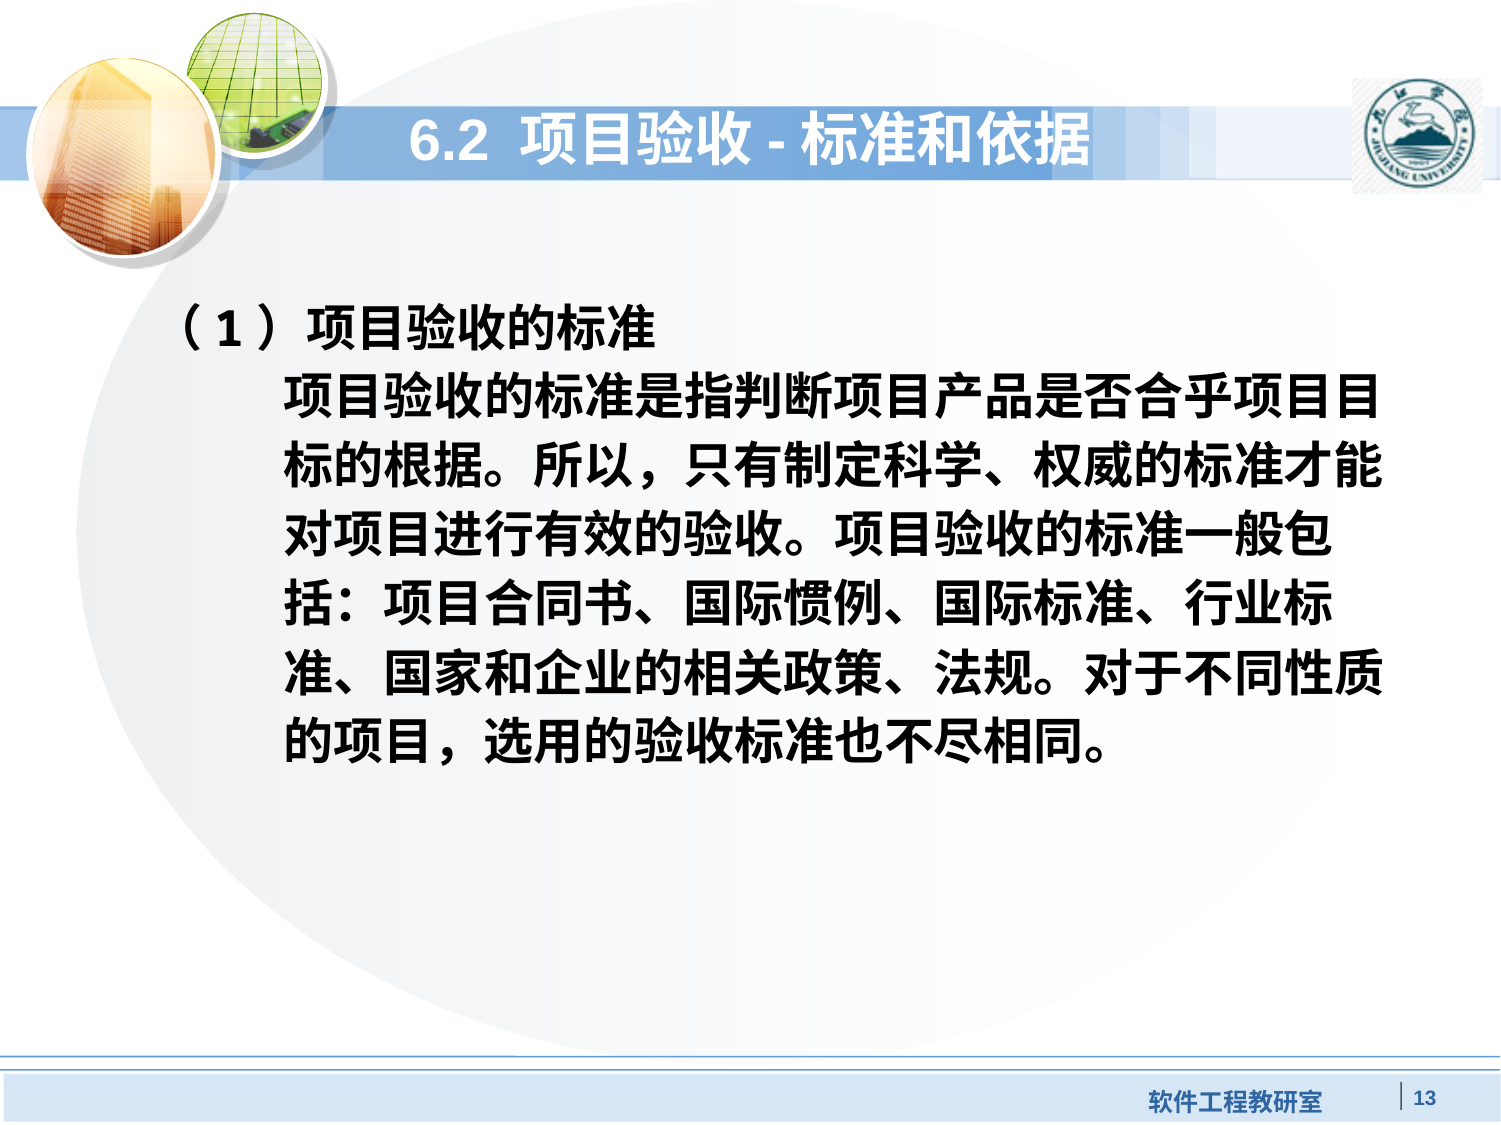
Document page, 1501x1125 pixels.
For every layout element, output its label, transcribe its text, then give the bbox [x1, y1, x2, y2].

title 6.2 项目验收-标准和依据 [0, 78, 1501, 205]
picture [32, 205, 214, 255]
picture [32, 14, 321, 78]
list （1）项目验收的标准 项目验收的标准是指判断项目产品是否合乎项目目标的根据。所以，只有制定科学、权威的标准才能对项目进行有效的验收。项目验收的标准一般包括：项目合同书、国际惯例、国际标准、行业标准、国家和企业的相关政策、法规。对于不同性质的项目，选用的验收标准也不尽相同。 [137, 279, 1415, 782]
